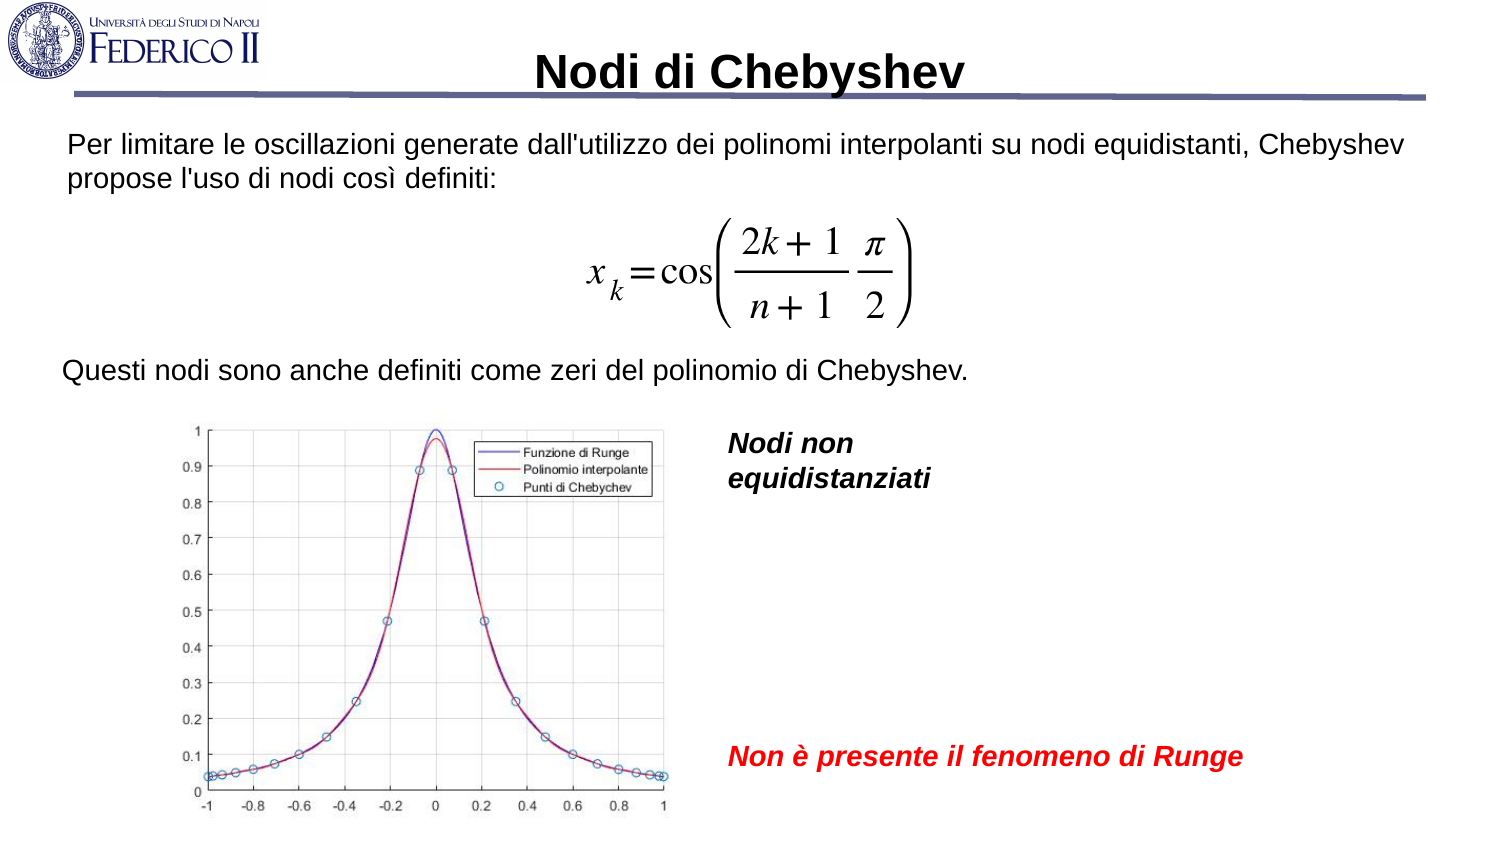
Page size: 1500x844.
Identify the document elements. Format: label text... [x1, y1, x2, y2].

picture [0, 0, 267, 82]
text_box Per limitare le oscillazioni generate dall'utilizzo dei polinomi interpolanti su nodi equidistanti, Chebyshev propose l'uso di nodi così definiti: [52, 109, 1449, 210]
text_box Questi nodi sono anche definiti come zeri del polinomio di Chebyshev. [46, 335, 1215, 401]
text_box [73, 93, 1426, 98]
title Nodi di Chebyshev [355, 25, 1145, 92]
text_box Nodi non equidistanziati [725, 409, 1016, 510]
picture [130, 396, 721, 839]
picture [585, 218, 914, 329]
text_box Non è presente il fenomeno di Runge [725, 722, 1275, 788]
